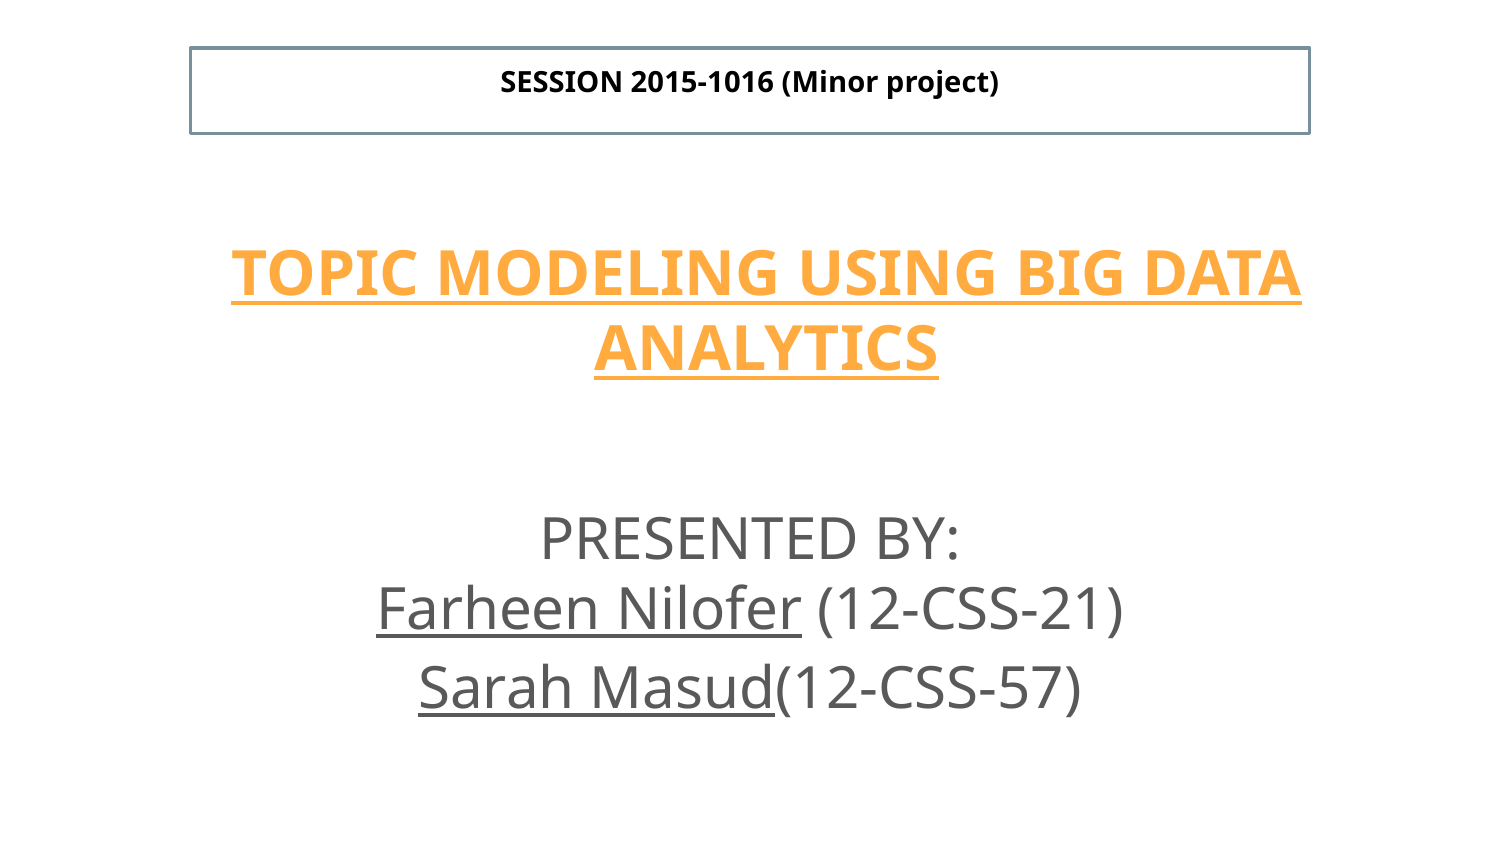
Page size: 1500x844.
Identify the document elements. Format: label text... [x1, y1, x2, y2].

text_box SESSION 2015-1016 (Minor project) [190, 47, 1310, 134]
title TOPIC MODELING USING BIG DATA ANALYTICS [63, 220, 1470, 399]
subtitle PRESENTED BY: Farheen Nilofer (12-CSS-21) Sarah Masud(12-CSS-57) [40, 485, 1460, 732]
